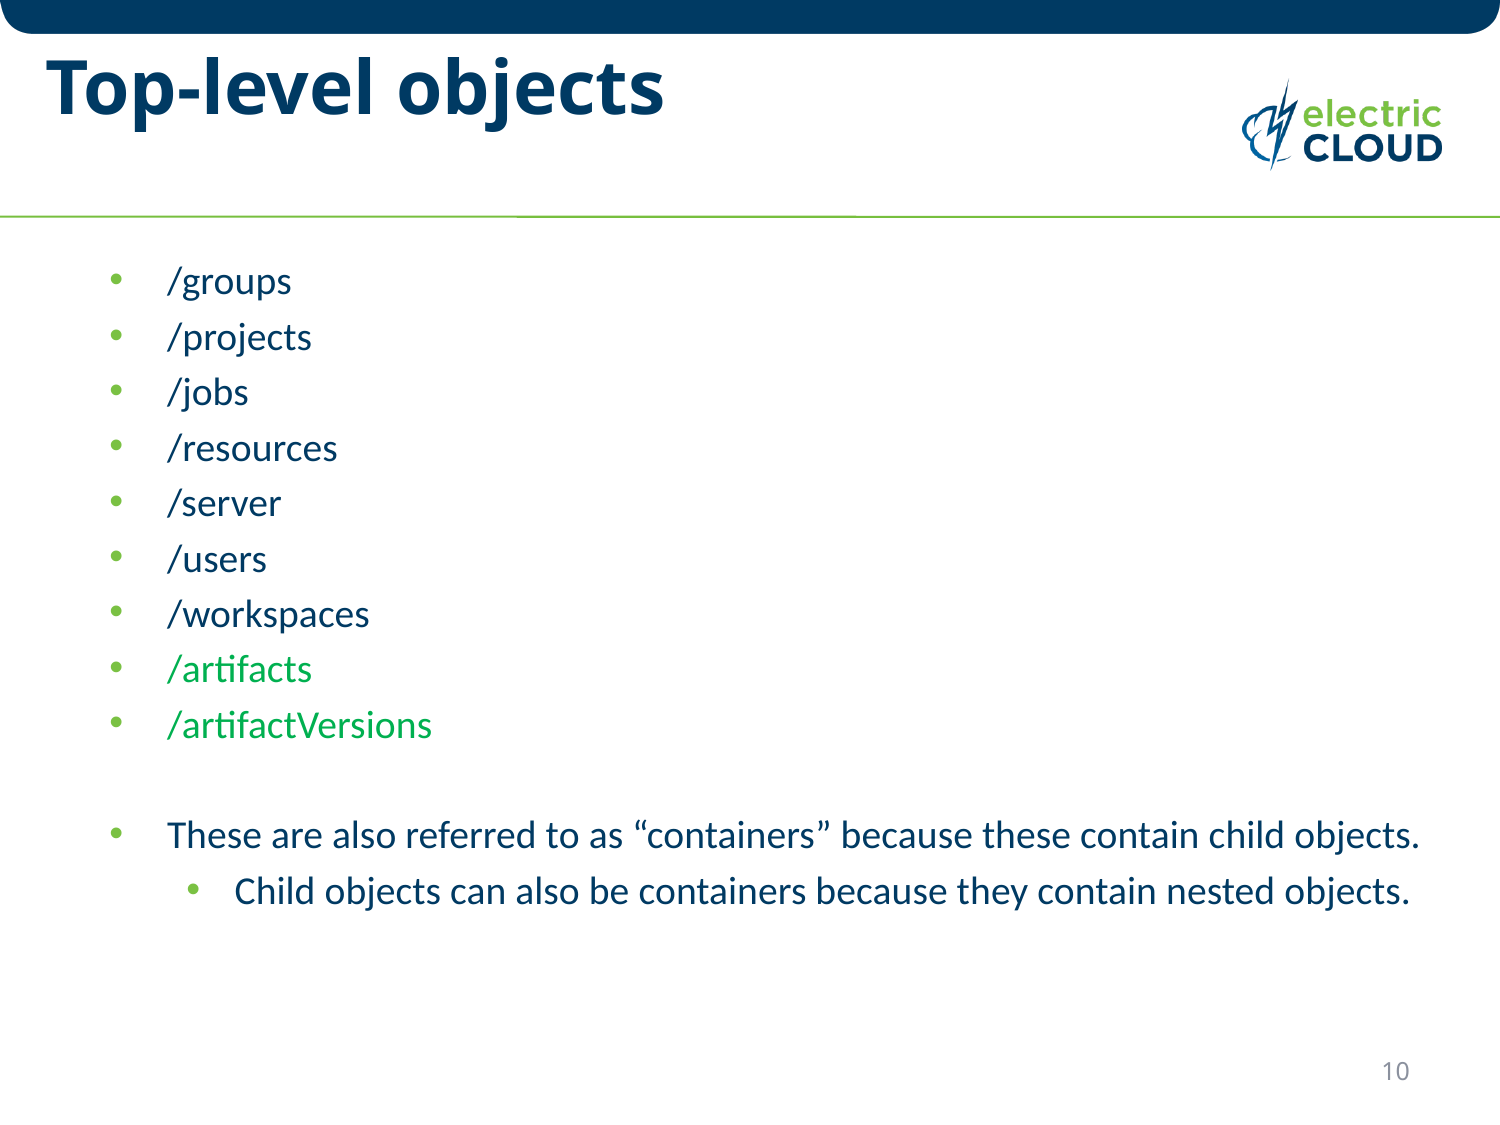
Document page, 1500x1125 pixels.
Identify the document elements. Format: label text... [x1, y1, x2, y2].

picture [0, 0, 1500, 34]
slide_number 10 [1074, 1042, 1425, 1103]
picture [1242, 78, 1442, 171]
title Top-level objects [30, 32, 1250, 138]
list /groups /projects /jobs /resources /server /users /workspaces /artifacts /artifactVersions These are also referred to as “containers” because these contain child objects. Child objects can also be containers because they contain nested objects. [94, 247, 1463, 988]
